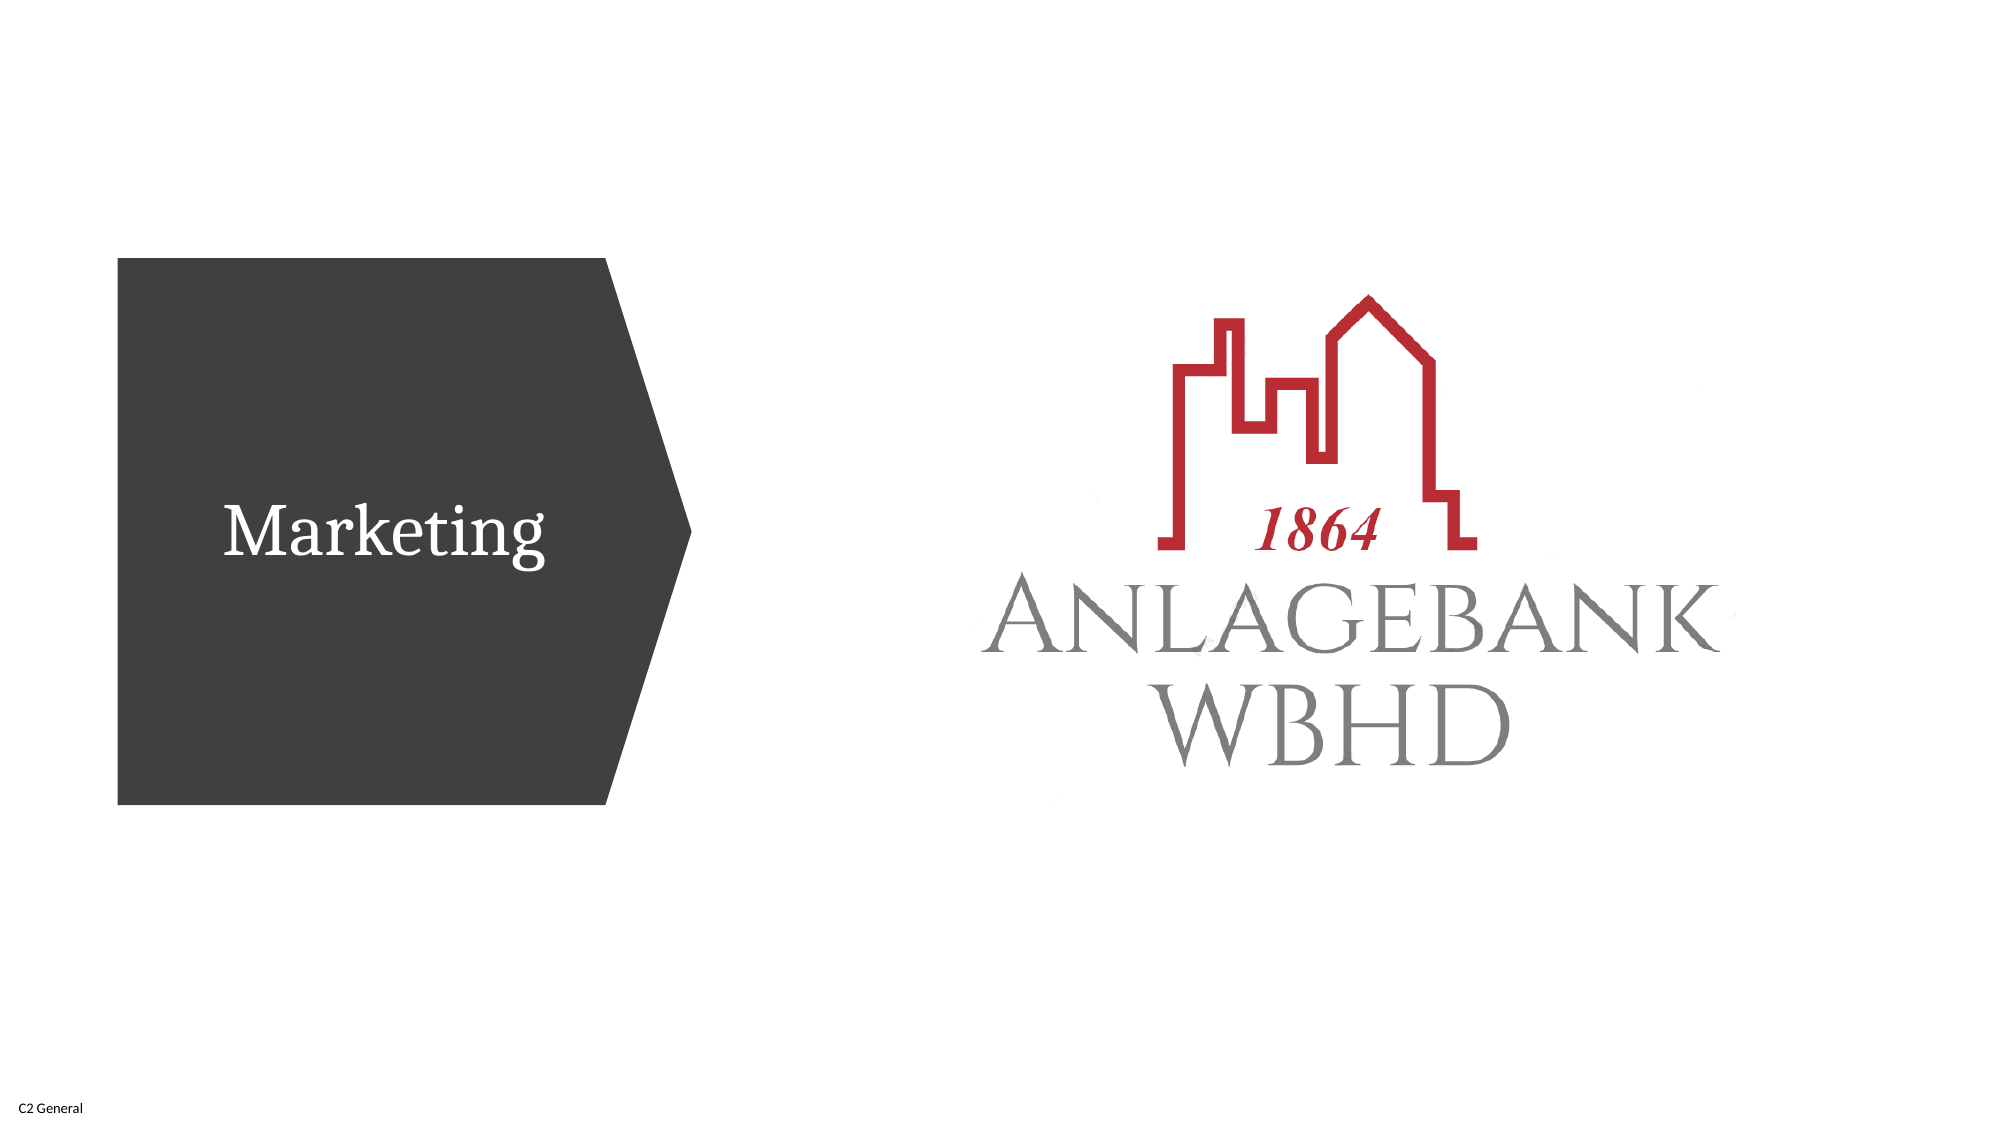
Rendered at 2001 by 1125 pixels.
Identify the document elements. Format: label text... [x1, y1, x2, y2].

picture [974, 258, 1736, 829]
text_box [116, 257, 693, 807]
title Marketing [168, 322, 601, 741]
